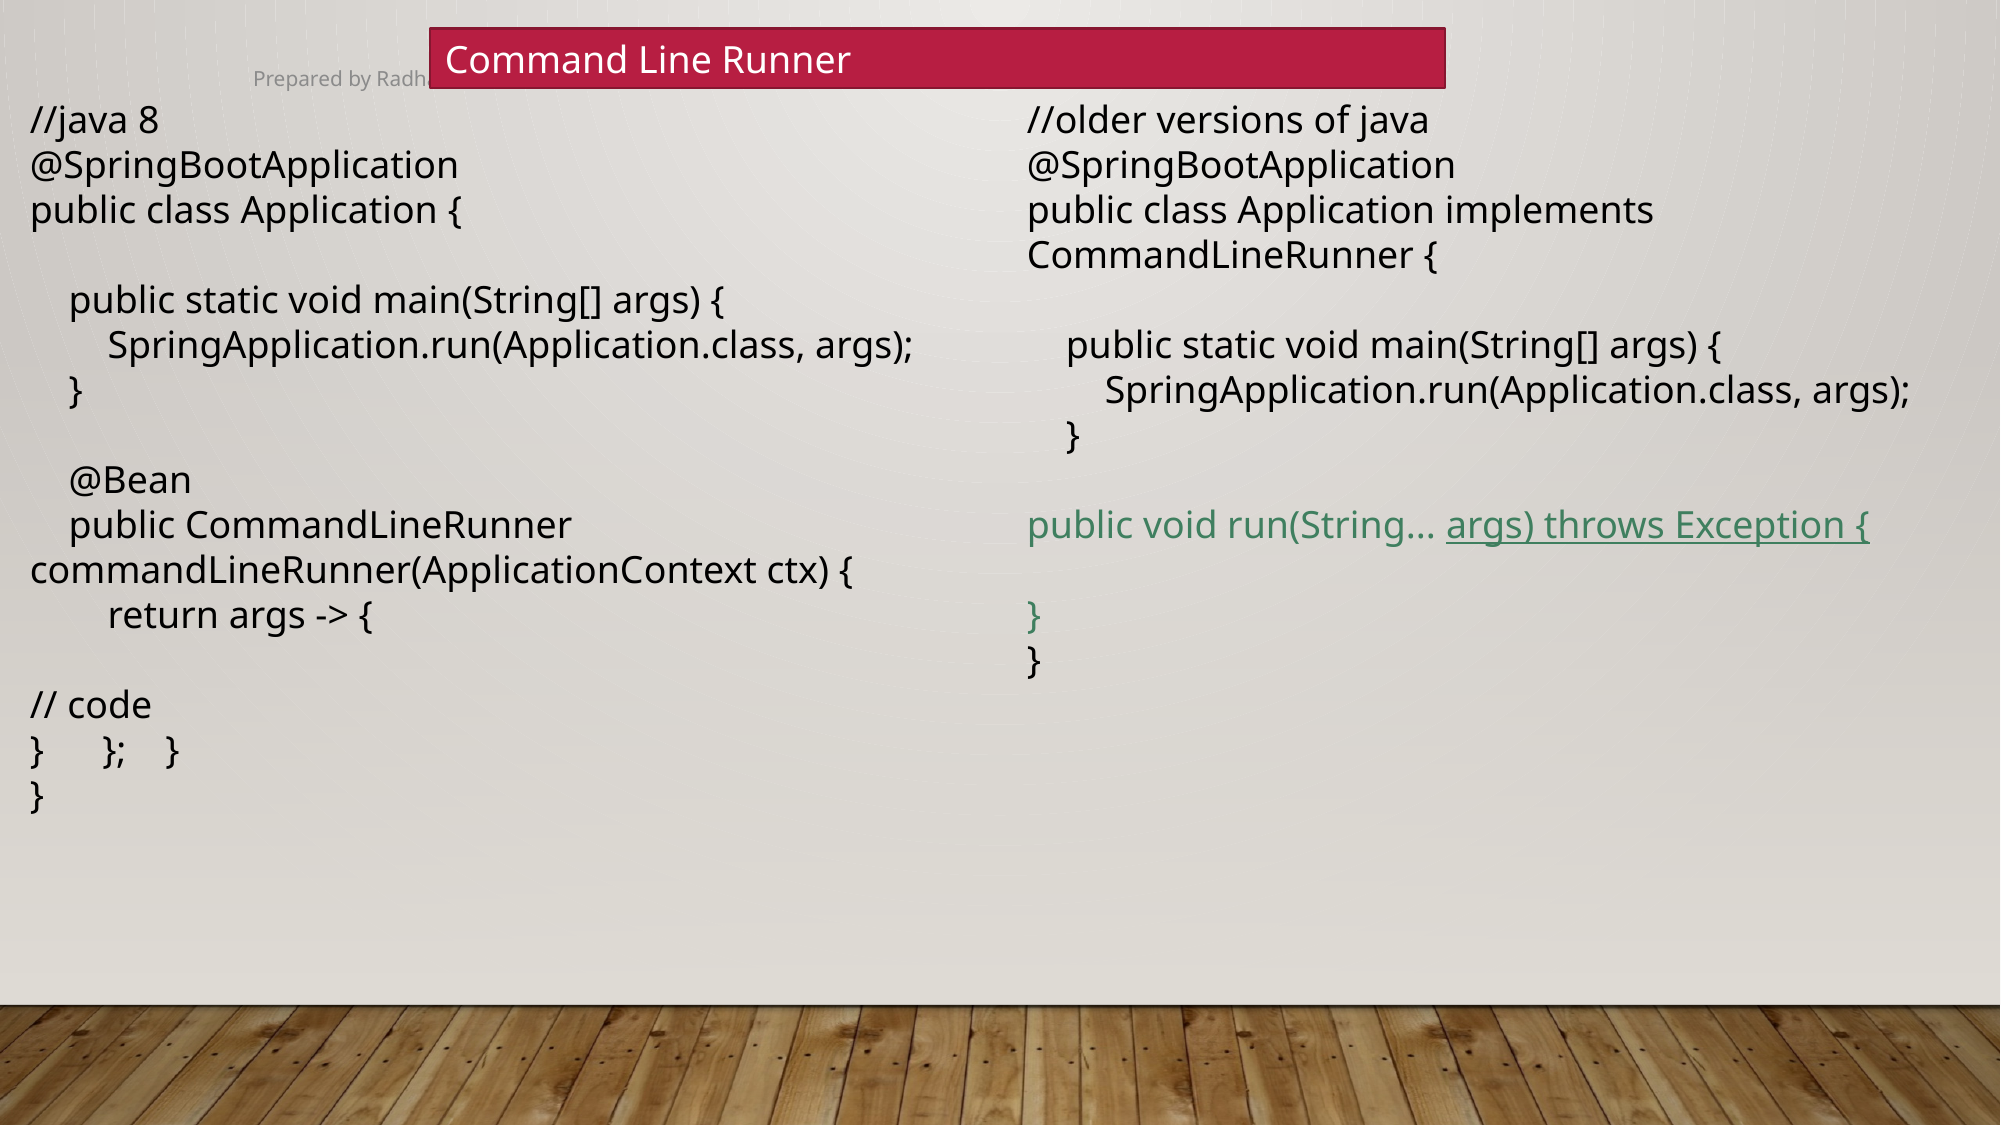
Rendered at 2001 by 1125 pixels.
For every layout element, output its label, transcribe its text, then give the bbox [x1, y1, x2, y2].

text_box Command Line Runner [429, 27, 1446, 88]
text_box //java 8 @SpringBootApplication public class Application { public static void main(String[] args) { SpringApplication.run(Application.class, args); } @Bean public CommandLineRunner commandLineRunner(ApplicationContext ctx) { return args -> { // code } }; } } [14, 88, 932, 824]
text_box //older versions of java @SpringBootApplication public class Application implements CommandLineRunner { public static void main(String[] args) { SpringApplication.run(Application.class, args); } public void run(String... args) throws Exception { } } [1012, 88, 2000, 689]
picture [0, 1005, 2000, 1125]
footer Prepared by Radha V Krishna [238, 54, 1213, 105]
